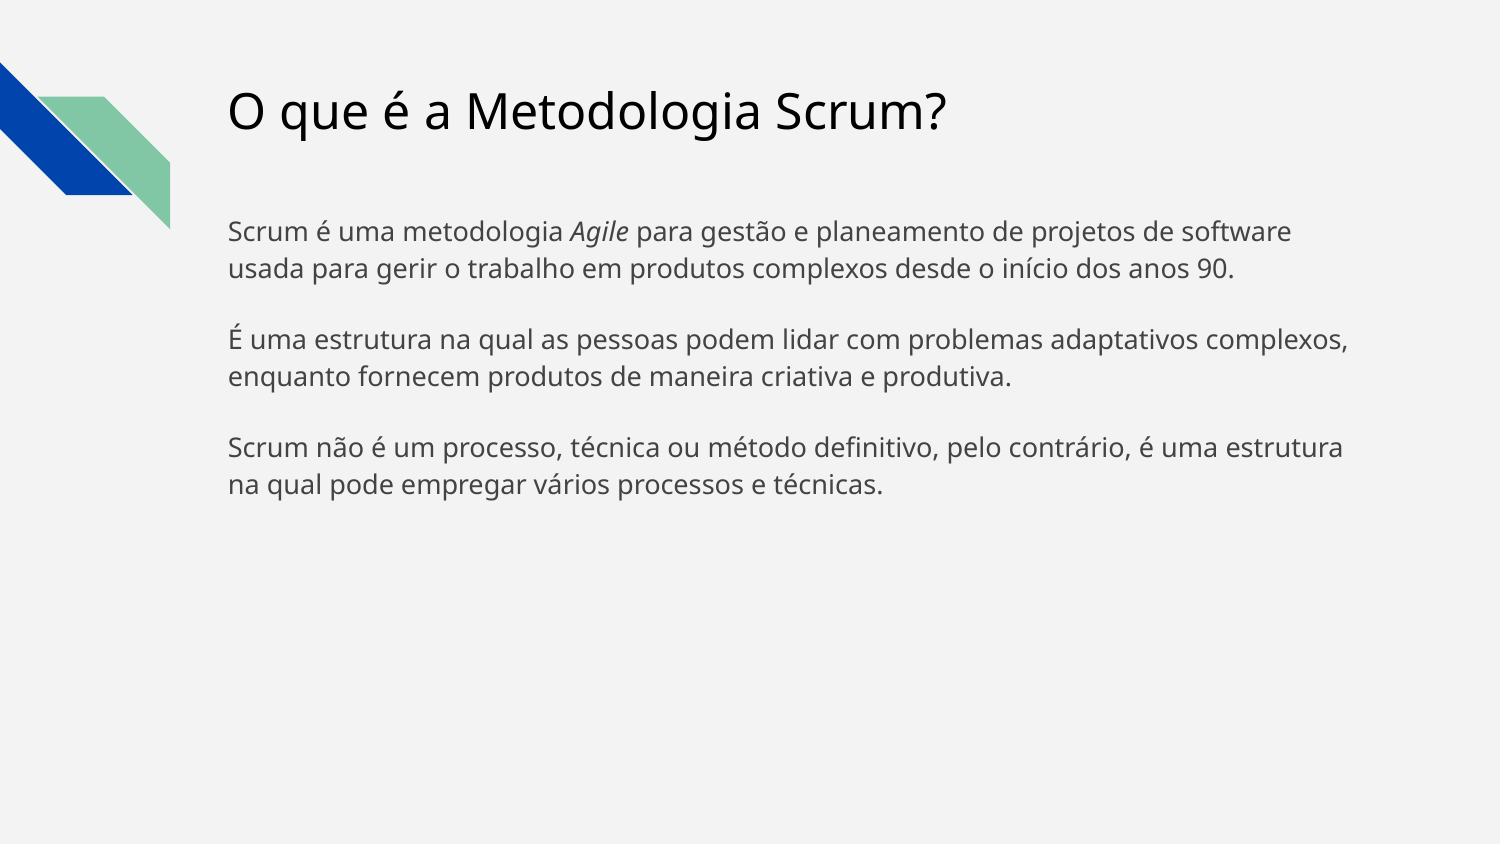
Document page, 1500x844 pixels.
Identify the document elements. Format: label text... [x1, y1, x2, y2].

list Scrum é uma metodologia Agile para gestão e planeamento de projetos de software usada para gerir o trabalho em produtos complexos desde o início dos anos 90. É uma estrutura na qual as pessoas podem lidar com problemas adaptativos complexos, enquanto fornecem produtos de maneira criativa e produtiva. Scrum não é um processo, técnica ou método definitivo, pelo contrário, é uma estrutura na qual pode empregar vários processos e técnicas. [212, 194, 1368, 726]
title O que é a Metodologia Scrum? [212, 64, 1368, 194]
